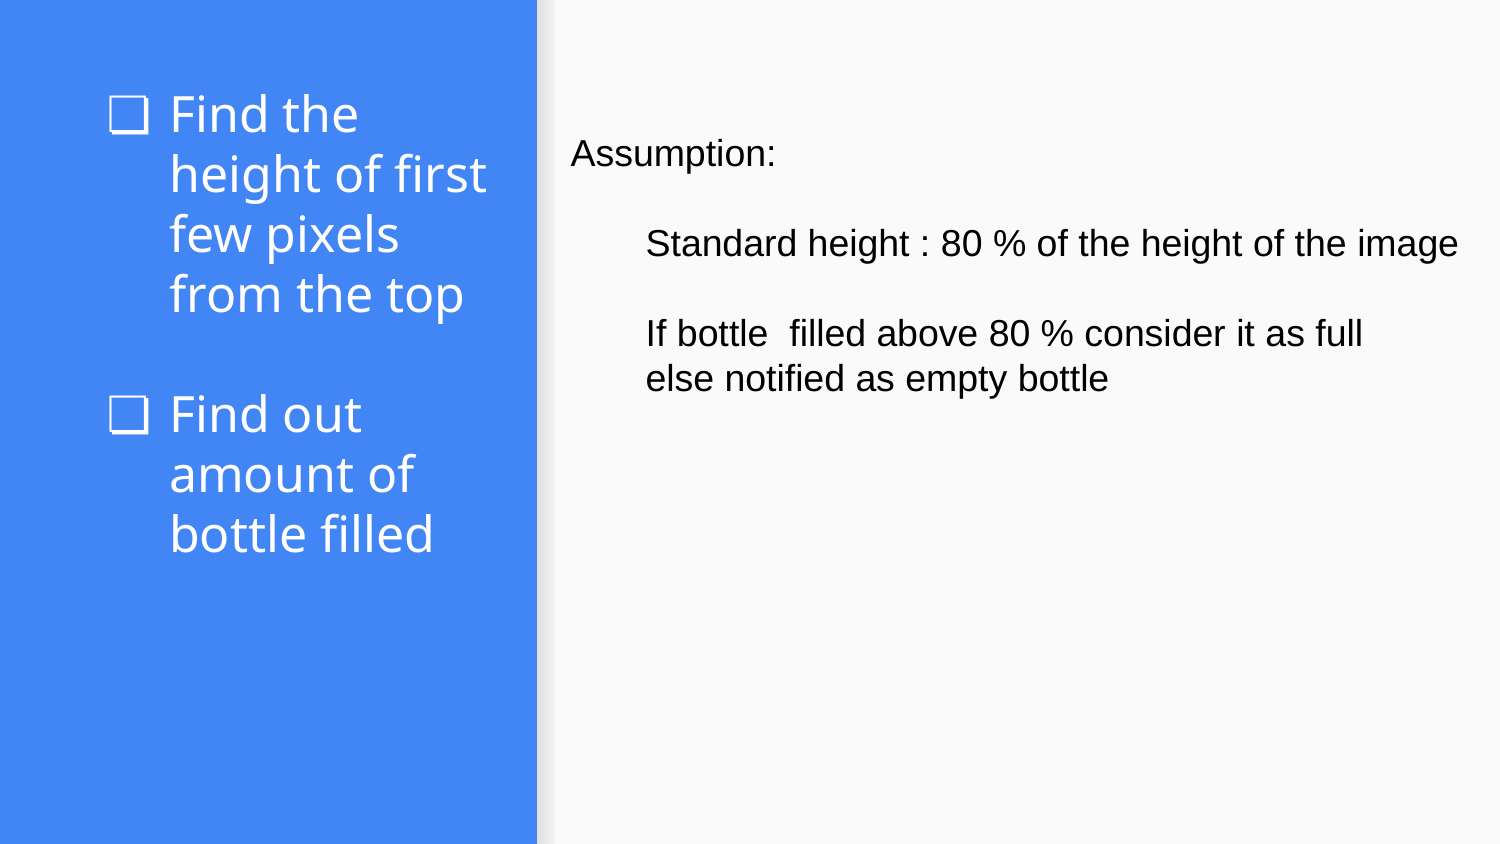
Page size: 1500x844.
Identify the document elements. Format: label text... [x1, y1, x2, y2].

title Find the height of first few pixels from the top Find out amount of bottle filled [79, 430, 531, 578]
text_box Assumption: Standard height : 80 % of the height of the image If bottle filled above 80 % consider it as full else notified as empty bottle [555, 113, 1500, 447]
